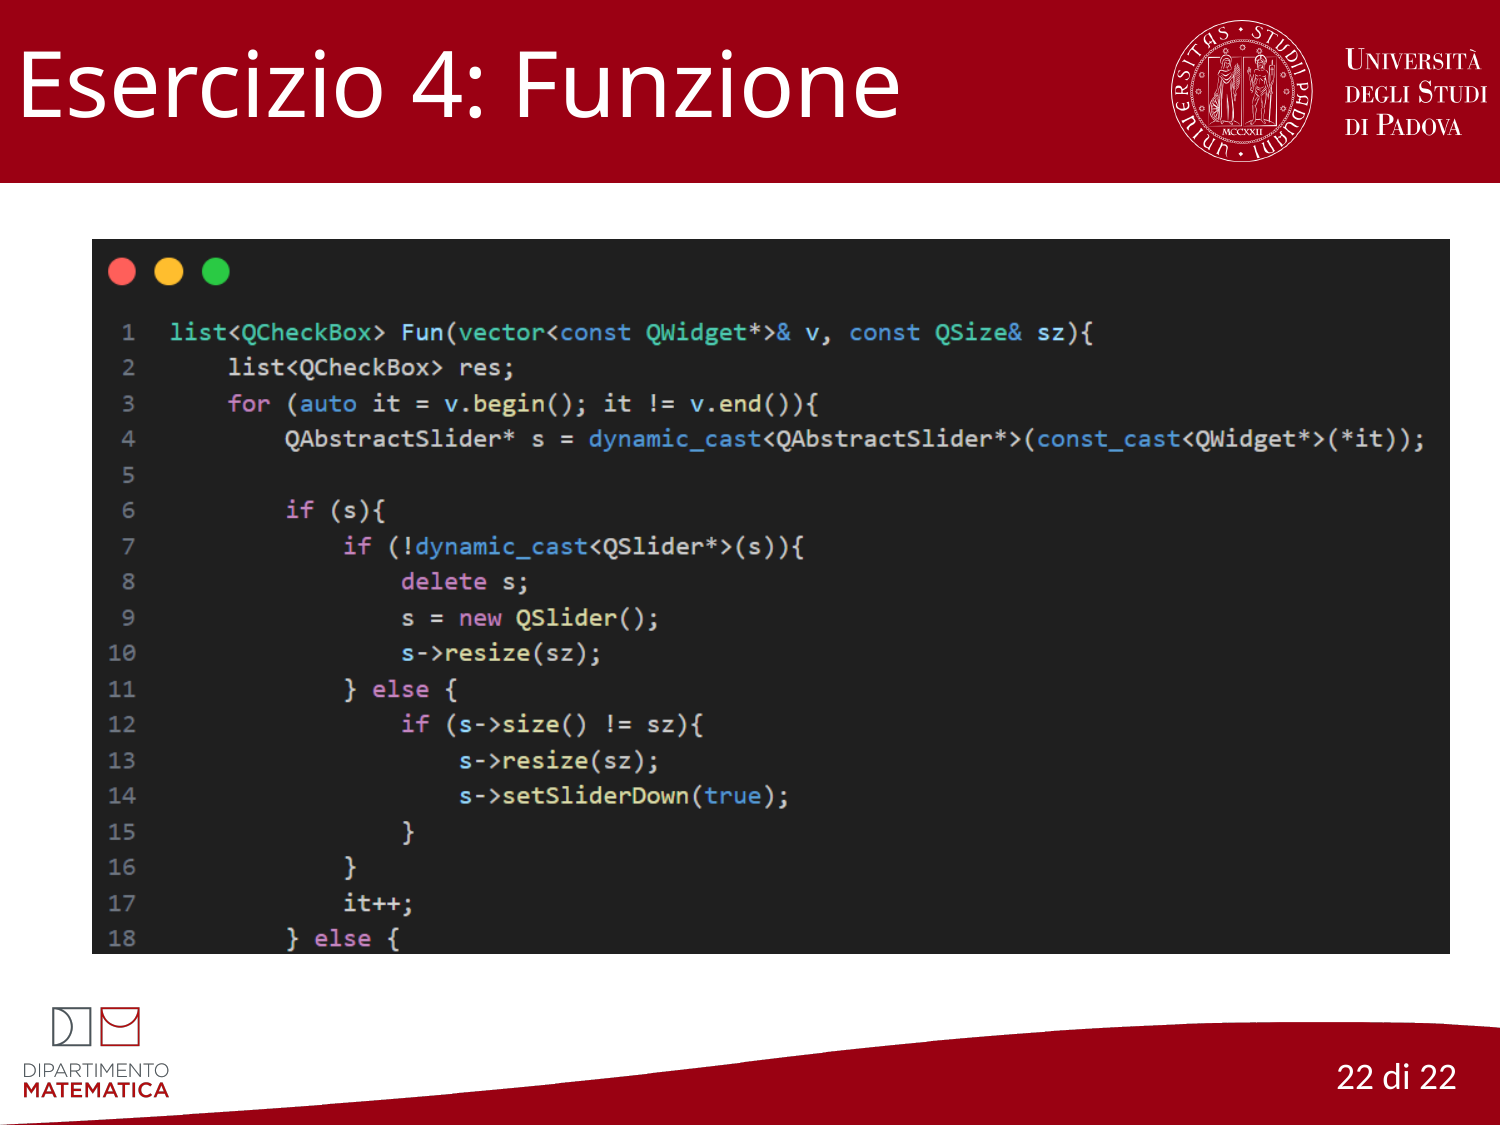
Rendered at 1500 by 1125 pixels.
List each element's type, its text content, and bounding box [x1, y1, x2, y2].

picture [1171, 20, 1487, 162]
slide_number 22 di 22 [1134, 1044, 1473, 1104]
picture [0, 1007, 1500, 1125]
picture [92, 239, 1450, 954]
title Esercizio 4: Funzione [0, 0, 1159, 180]
